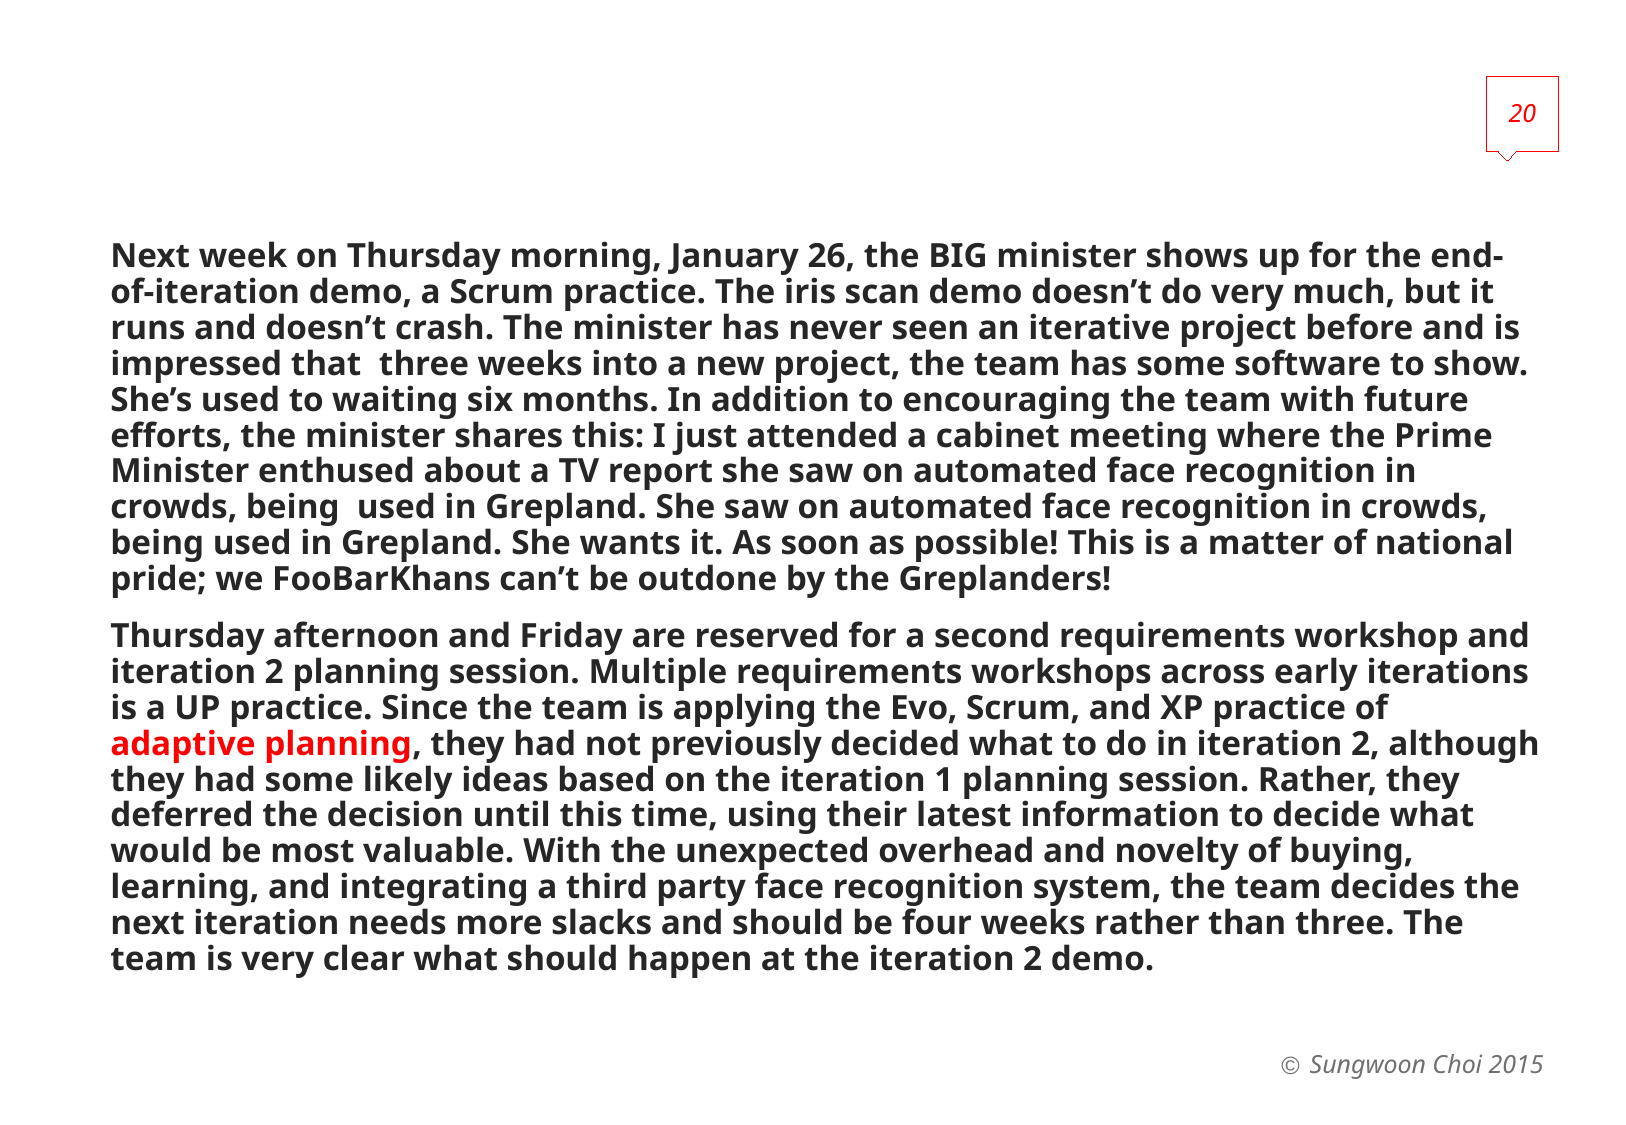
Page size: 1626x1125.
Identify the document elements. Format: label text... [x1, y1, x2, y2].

list Next week on Thursday morning, January 26, the BIG minister shows up for the end-of-iteration demo, a Scrum practice. The iris scan demo doesn’t do very much, but it runs and doesn’t crash. The minister has never seen an iterative project before and is impressed that three weeks into a new project, the team has some software to show. She’s used to waiting six months. In addition to encouraging the team with future efforts, the minister shares this: I just attended a cabinet meeting where the Prime Minister enthused about a TV report she saw on automated face recognition in crowds, being used in Grepland. She saw on automated face recognition in crowds, being used in Grepland. She wants it. As soon as possible! This is a matter of national pride; we FooBarKhans can’t be outdone by the Greplanders! Thursday afternoon and Friday are reserved for a second requirements workshop and iteration 2 planning session. Multiple requirements workshops across early iterations is a UP practice. Since the team is applying the Evo, Scrum, and XP practice of adaptive planning, they had not previously decided what to do in iteration 2, although they had some likely ideas based on the iteration 1 planning session. Rather, they deferred the decision until this time, using their latest information to decide what would be most valuable. With the unexpected overhead and novelty of buying, learning, and integrating a third party face recognition system, the team decides the next iteration needs more slacks and should be four weeks rather than three. The team is very clear what should happen at the iteration 2 demo. [95, 231, 1560, 1024]
slide_number 20 [1486, 76, 1559, 161]
footer Sungwoon Choi 2015 [1010, 1035, 1560, 1096]
